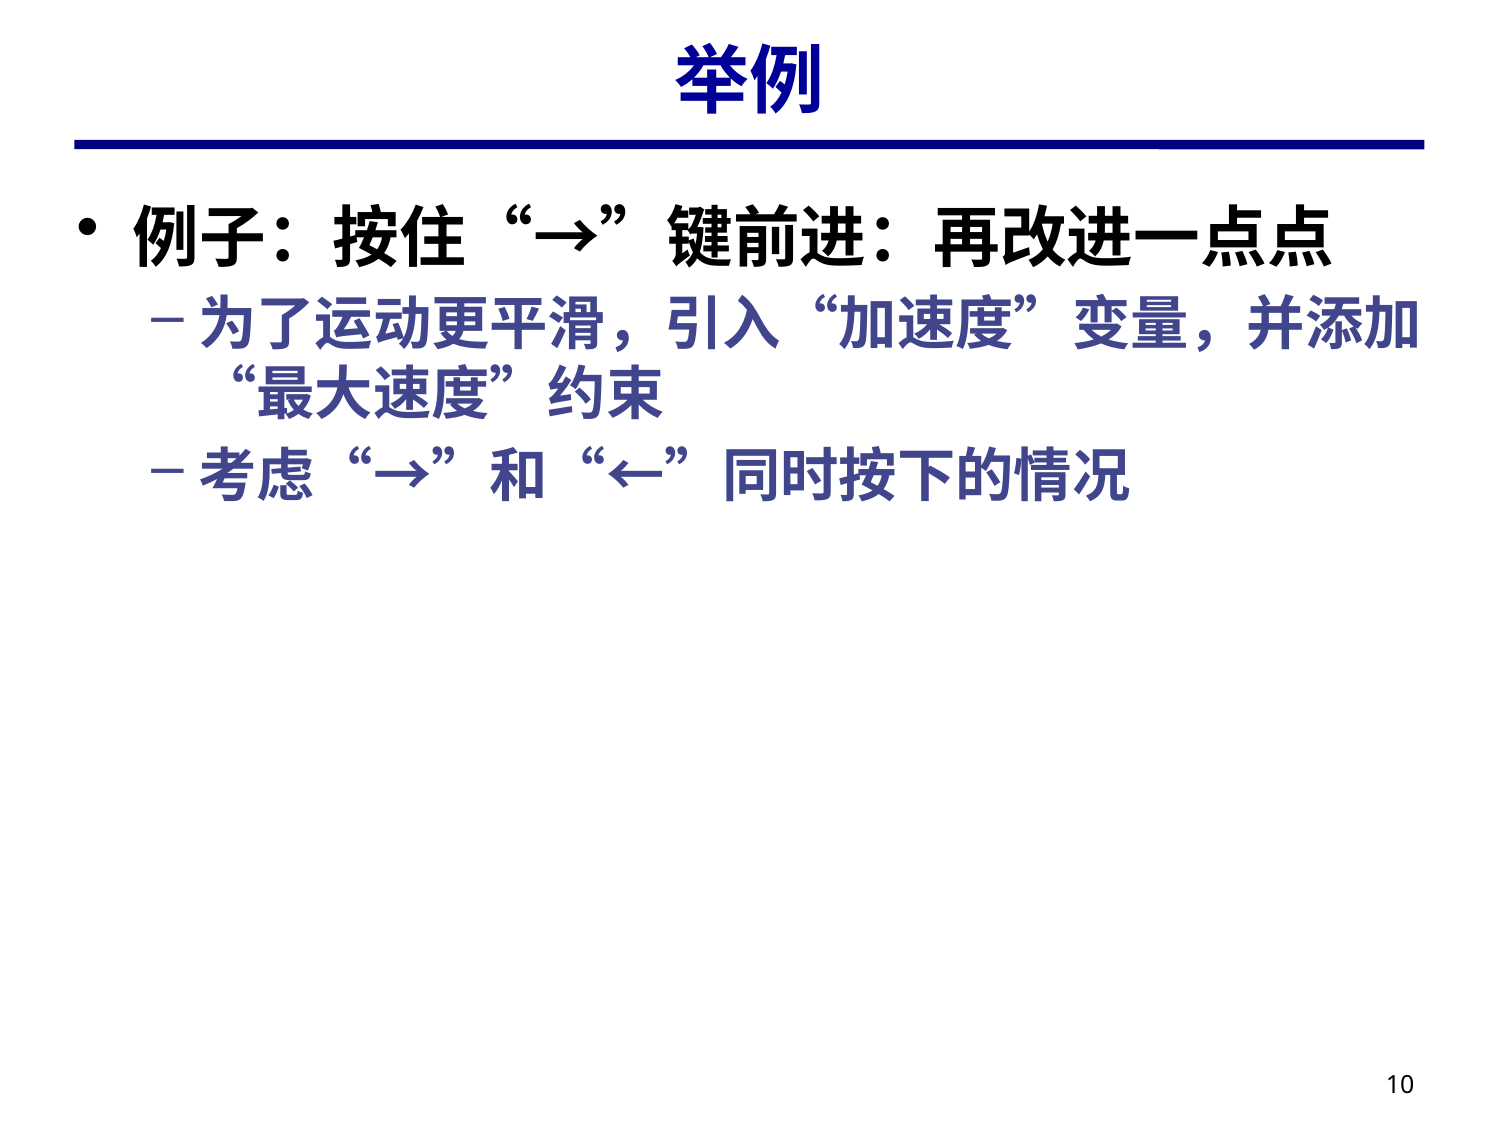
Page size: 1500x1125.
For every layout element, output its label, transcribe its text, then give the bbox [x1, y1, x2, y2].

title 举例 [111, 12, 1387, 143]
list 例子：按住“→”键前进：再改进一点点 为了运动更平滑，引入“加速度”变量，并添加“最大速度”约束 考虑“→”和“←”同时按下的情况 [61, 187, 1438, 1021]
